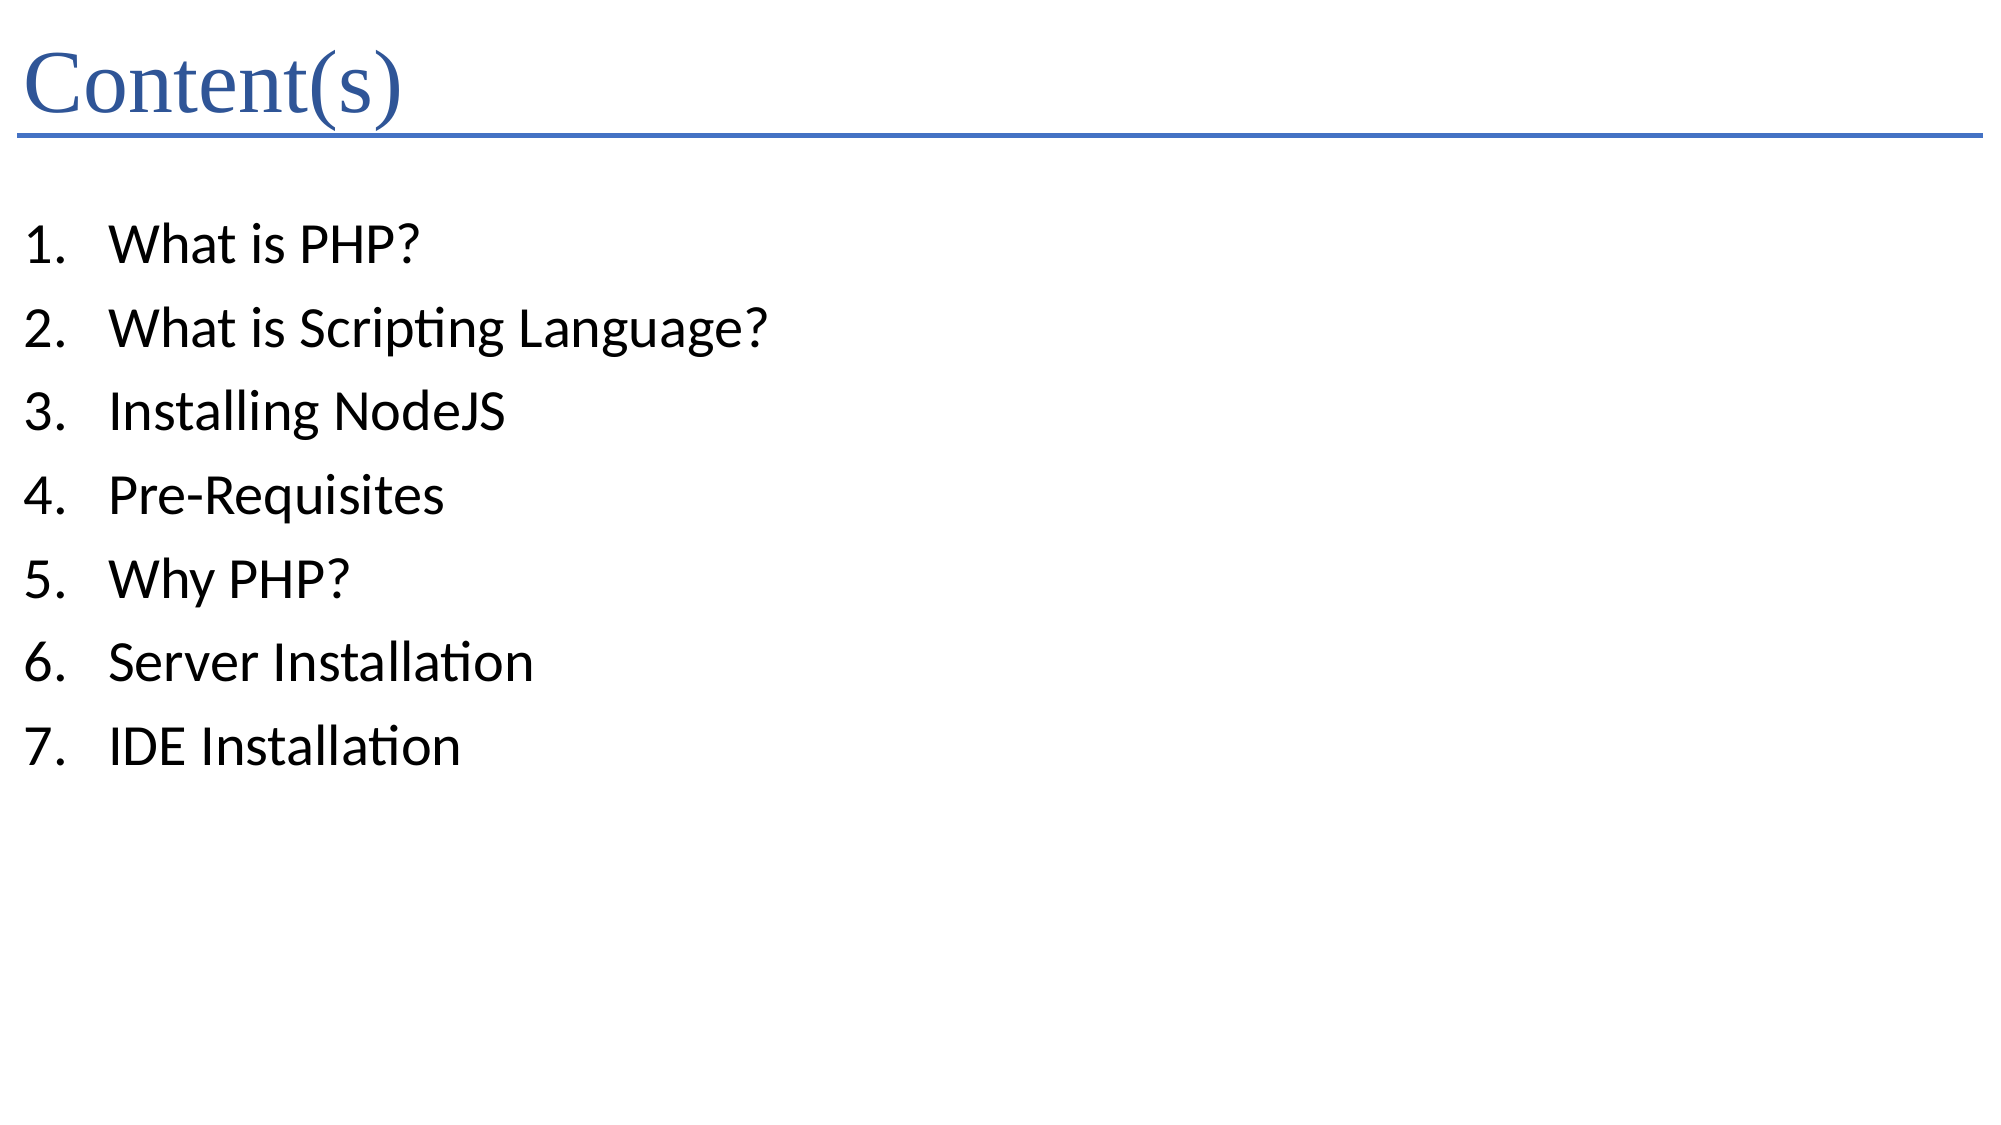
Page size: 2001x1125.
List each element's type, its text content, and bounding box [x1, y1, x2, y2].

list What is PHP? What is Scripting Language? Installing NodeJS Pre-Requisites Why PHP? Server Installation IDE Installation [8, 205, 1734, 920]
title Content(s) [8, 26, 1974, 140]
